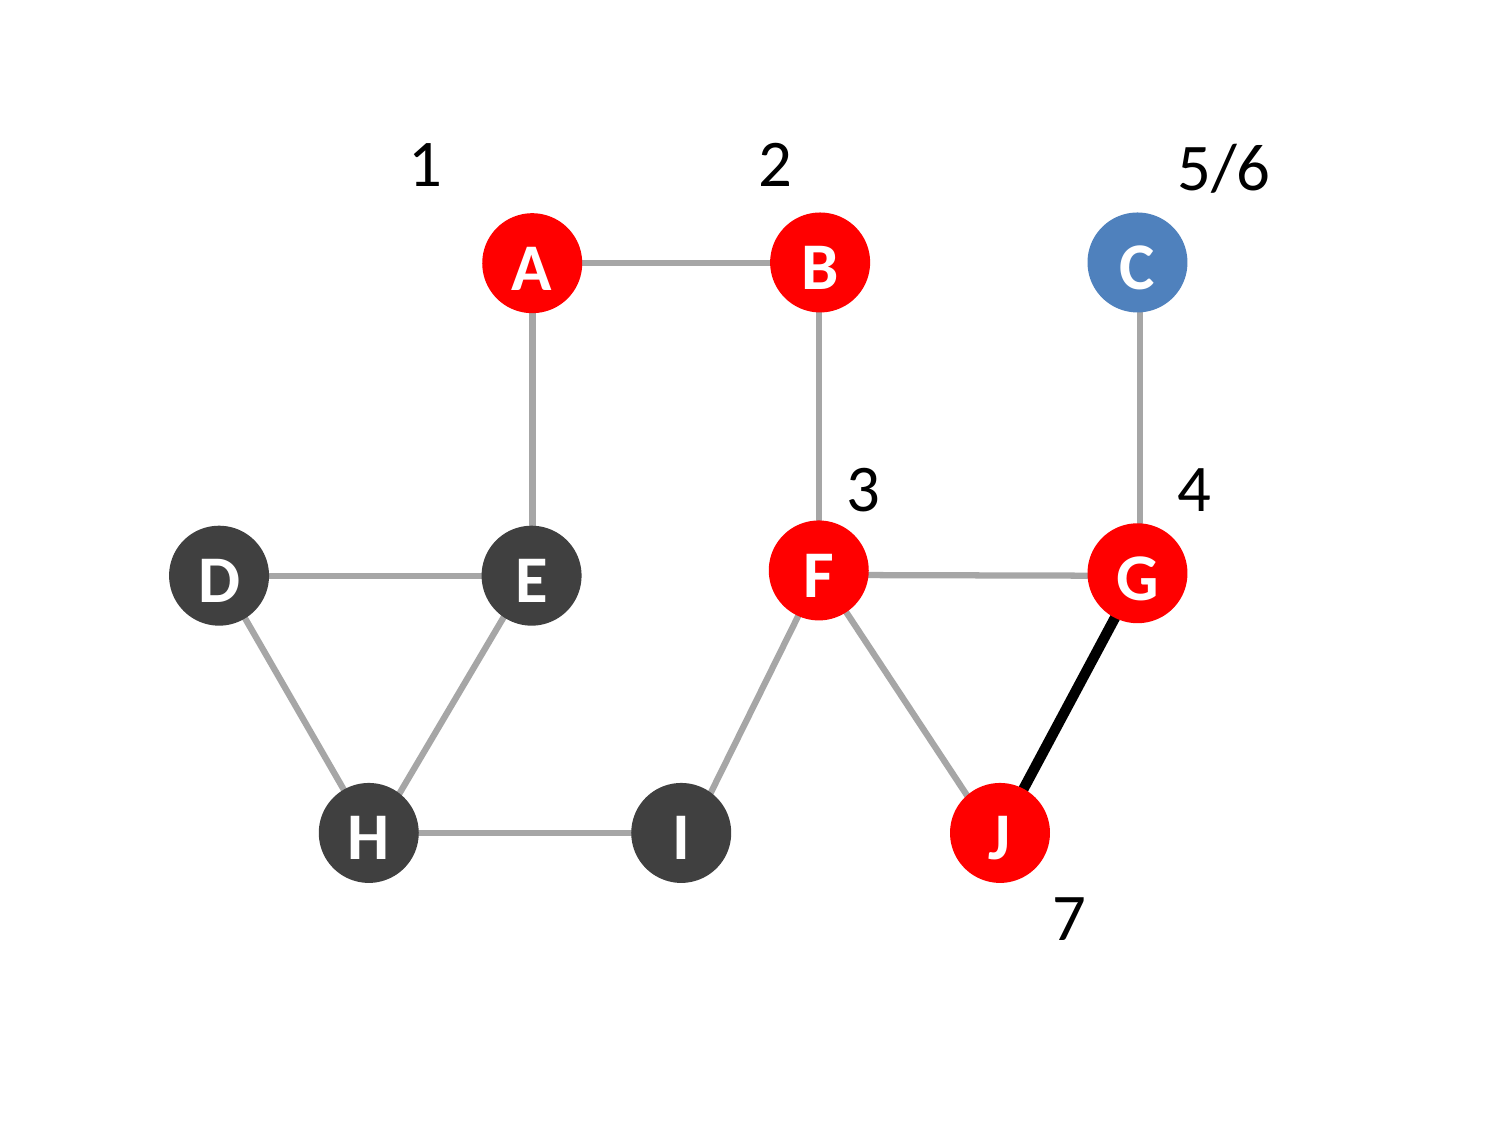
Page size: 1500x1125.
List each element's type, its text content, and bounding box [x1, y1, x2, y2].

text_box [999, 575, 1138, 834]
text_box G [1140, 521, 1190, 626]
text_box 7 [1037, 866, 1207, 962]
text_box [368, 586, 522, 846]
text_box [218, 572, 369, 834]
text_box A [480, 211, 585, 316]
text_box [818, 585, 1001, 846]
text_box E [519, 523, 584, 628]
text_box 2/19 [629, 834, 734, 840]
text_box 2 [743, 112, 913, 208]
text_box 3 [831, 437, 1000, 533]
text_box 1 [393, 112, 563, 208]
text_box C [1085, 210, 1190, 315]
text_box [818, 576, 1001, 838]
text_box F [766, 518, 814, 572]
text_box 4 [1162, 437, 1332, 533]
text_box 5/6 [1162, 116, 1332, 212]
text_box B [768, 210, 873, 315]
text_box I [629, 780, 685, 832]
text_box 1/20 [768, 264, 818, 273]
text_box I [629, 841, 733, 886]
text_box F [823, 518, 871, 568]
text_box D [166, 523, 271, 628]
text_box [690, 574, 819, 834]
text_box H [317, 842, 417, 886]
text_box J [952, 841, 1052, 886]
text_box G [1085, 521, 1135, 574]
text_box E [479, 523, 528, 574]
text_box H [479, 576, 537, 584]
